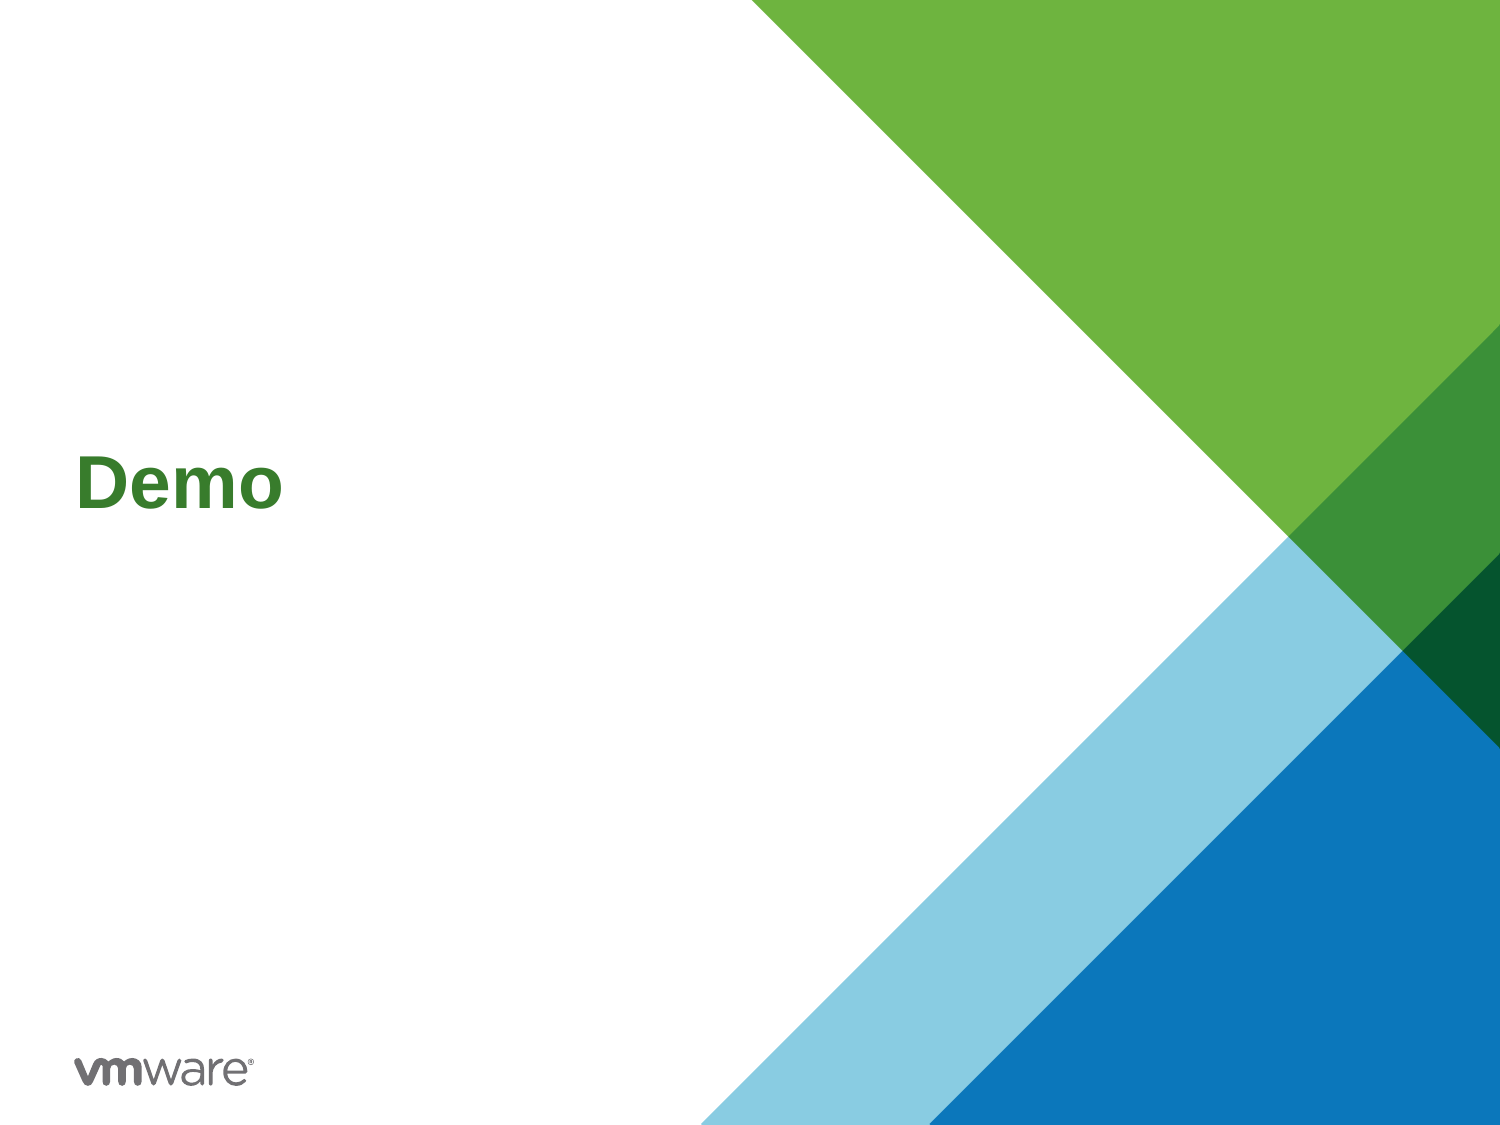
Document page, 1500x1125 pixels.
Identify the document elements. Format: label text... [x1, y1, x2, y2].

picture [701, 0, 1500, 1125]
title Demo [75, 275, 976, 525]
